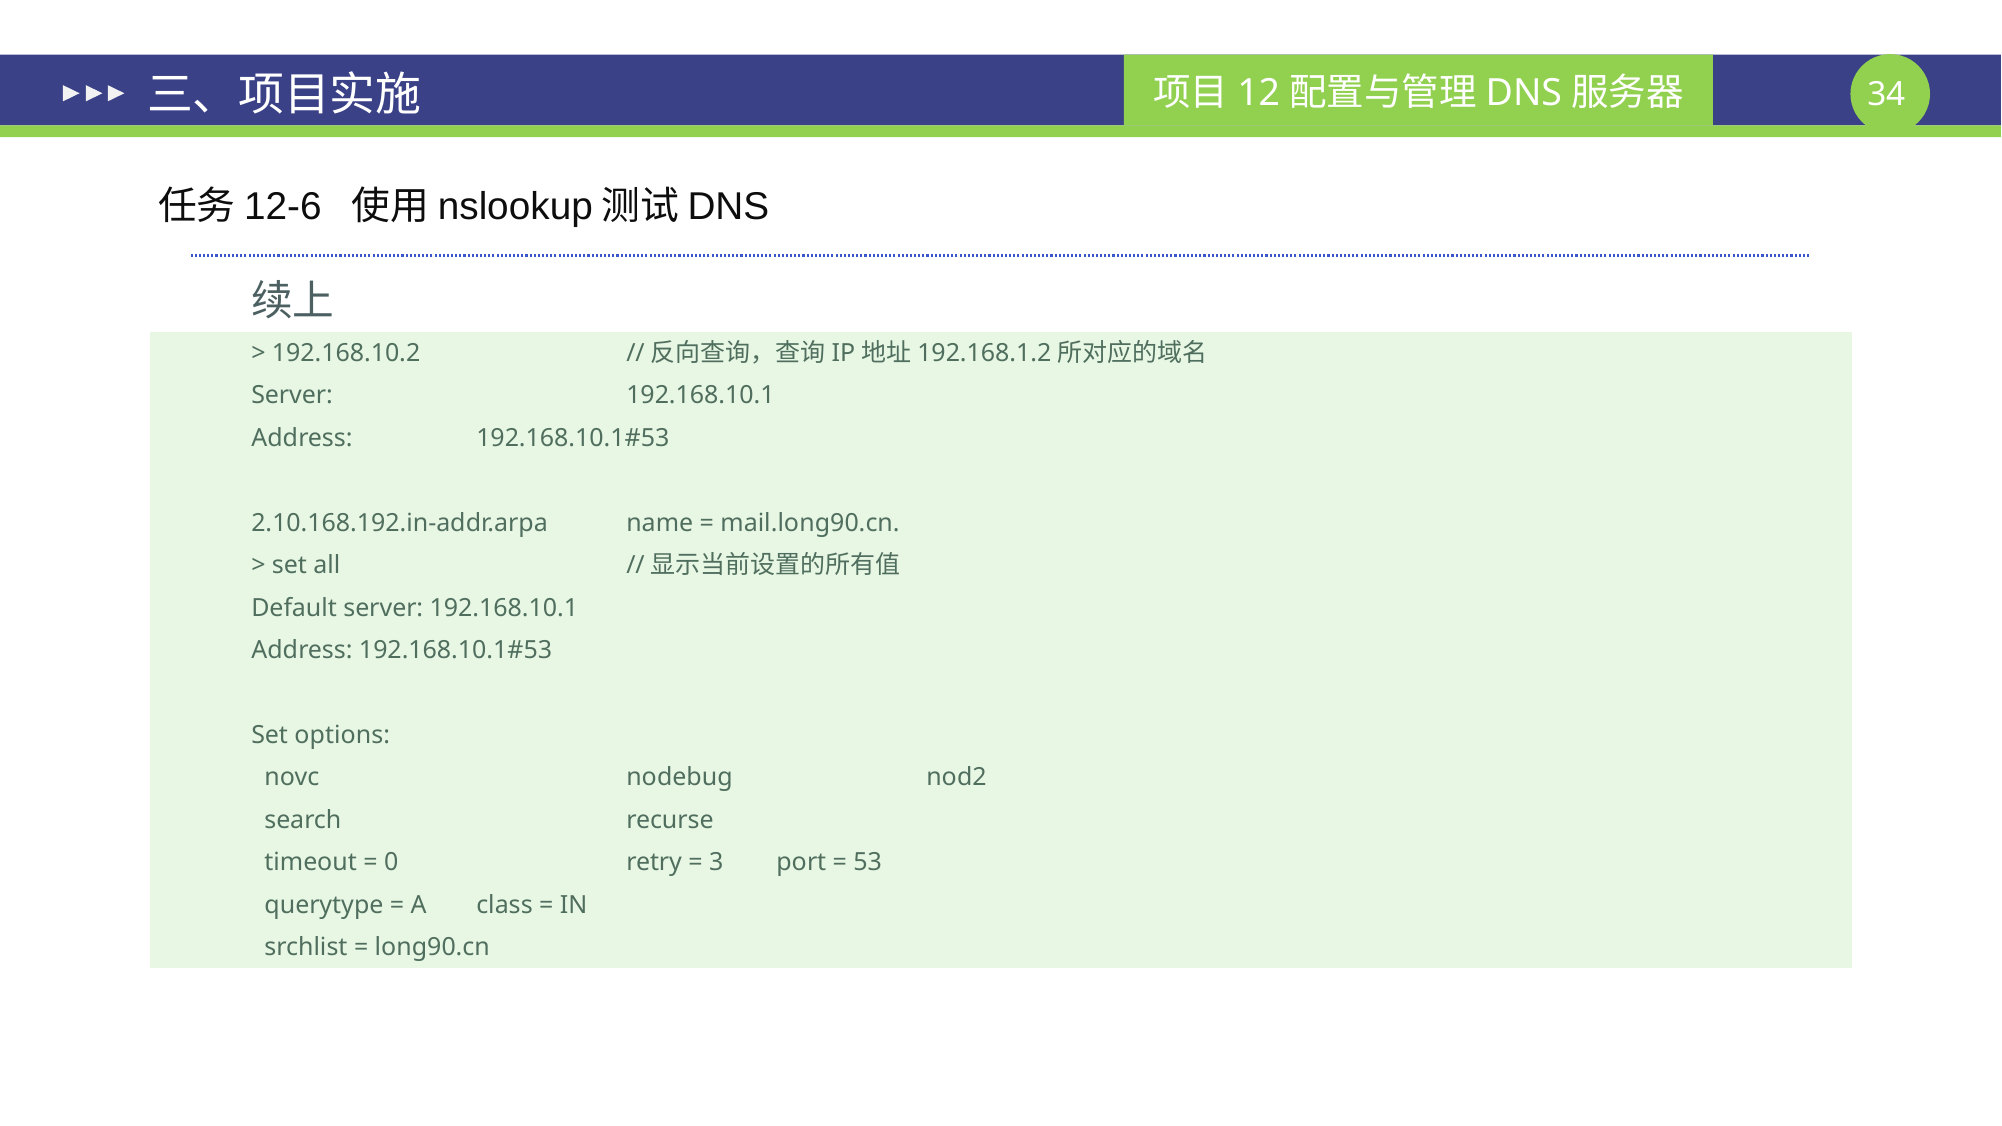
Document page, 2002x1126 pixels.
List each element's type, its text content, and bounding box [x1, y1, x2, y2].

title 三、项目实施 [127, 59, 1207, 126]
picture [150, 332, 1853, 968]
text_box 续上 > 192.168.10.2 //反向查询，查询IP地址192.168.1.2所对应的域名 Server: 192.168.10.1 Address: 192.168.10.1#53 2.10.168.192.in-addr.arpa name = mail.long90.cn. > set all //显示当前设置的所有值 Default server: 192.168.10.1 Address: 192.168.10.1#53 Set options: novc nodebug nod2 search recurse timeout = 0 retry = 3 port = 53 querytype = A class = IN srchlist = long90.cn [161, 241, 1863, 1026]
list 任务12-6 使用nslookup测试DNS [138, 161, 1901, 238]
